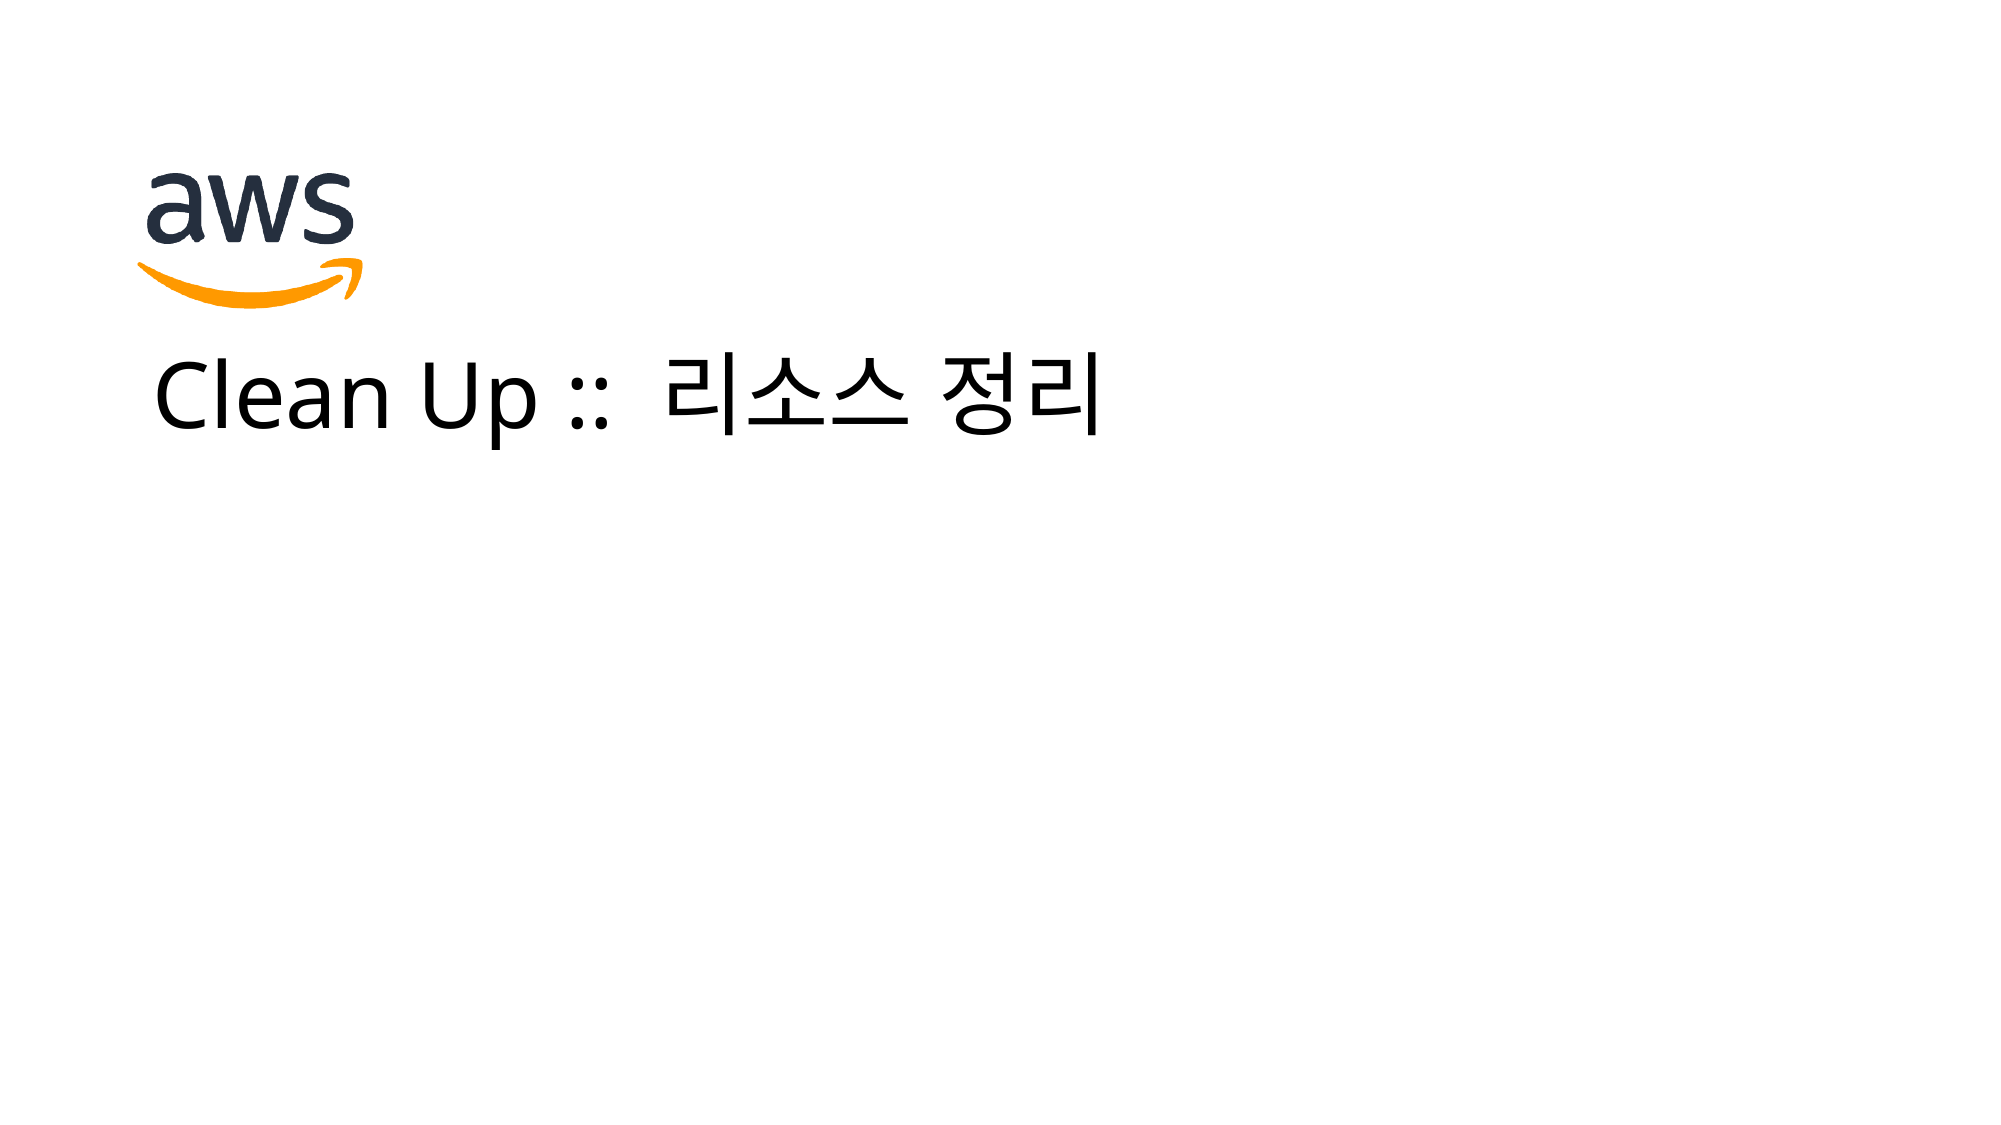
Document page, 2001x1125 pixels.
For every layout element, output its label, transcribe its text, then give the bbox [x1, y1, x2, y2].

title Clean Up :: 리소스 정리 [137, 290, 1904, 508]
picture [137, 173, 378, 290]
